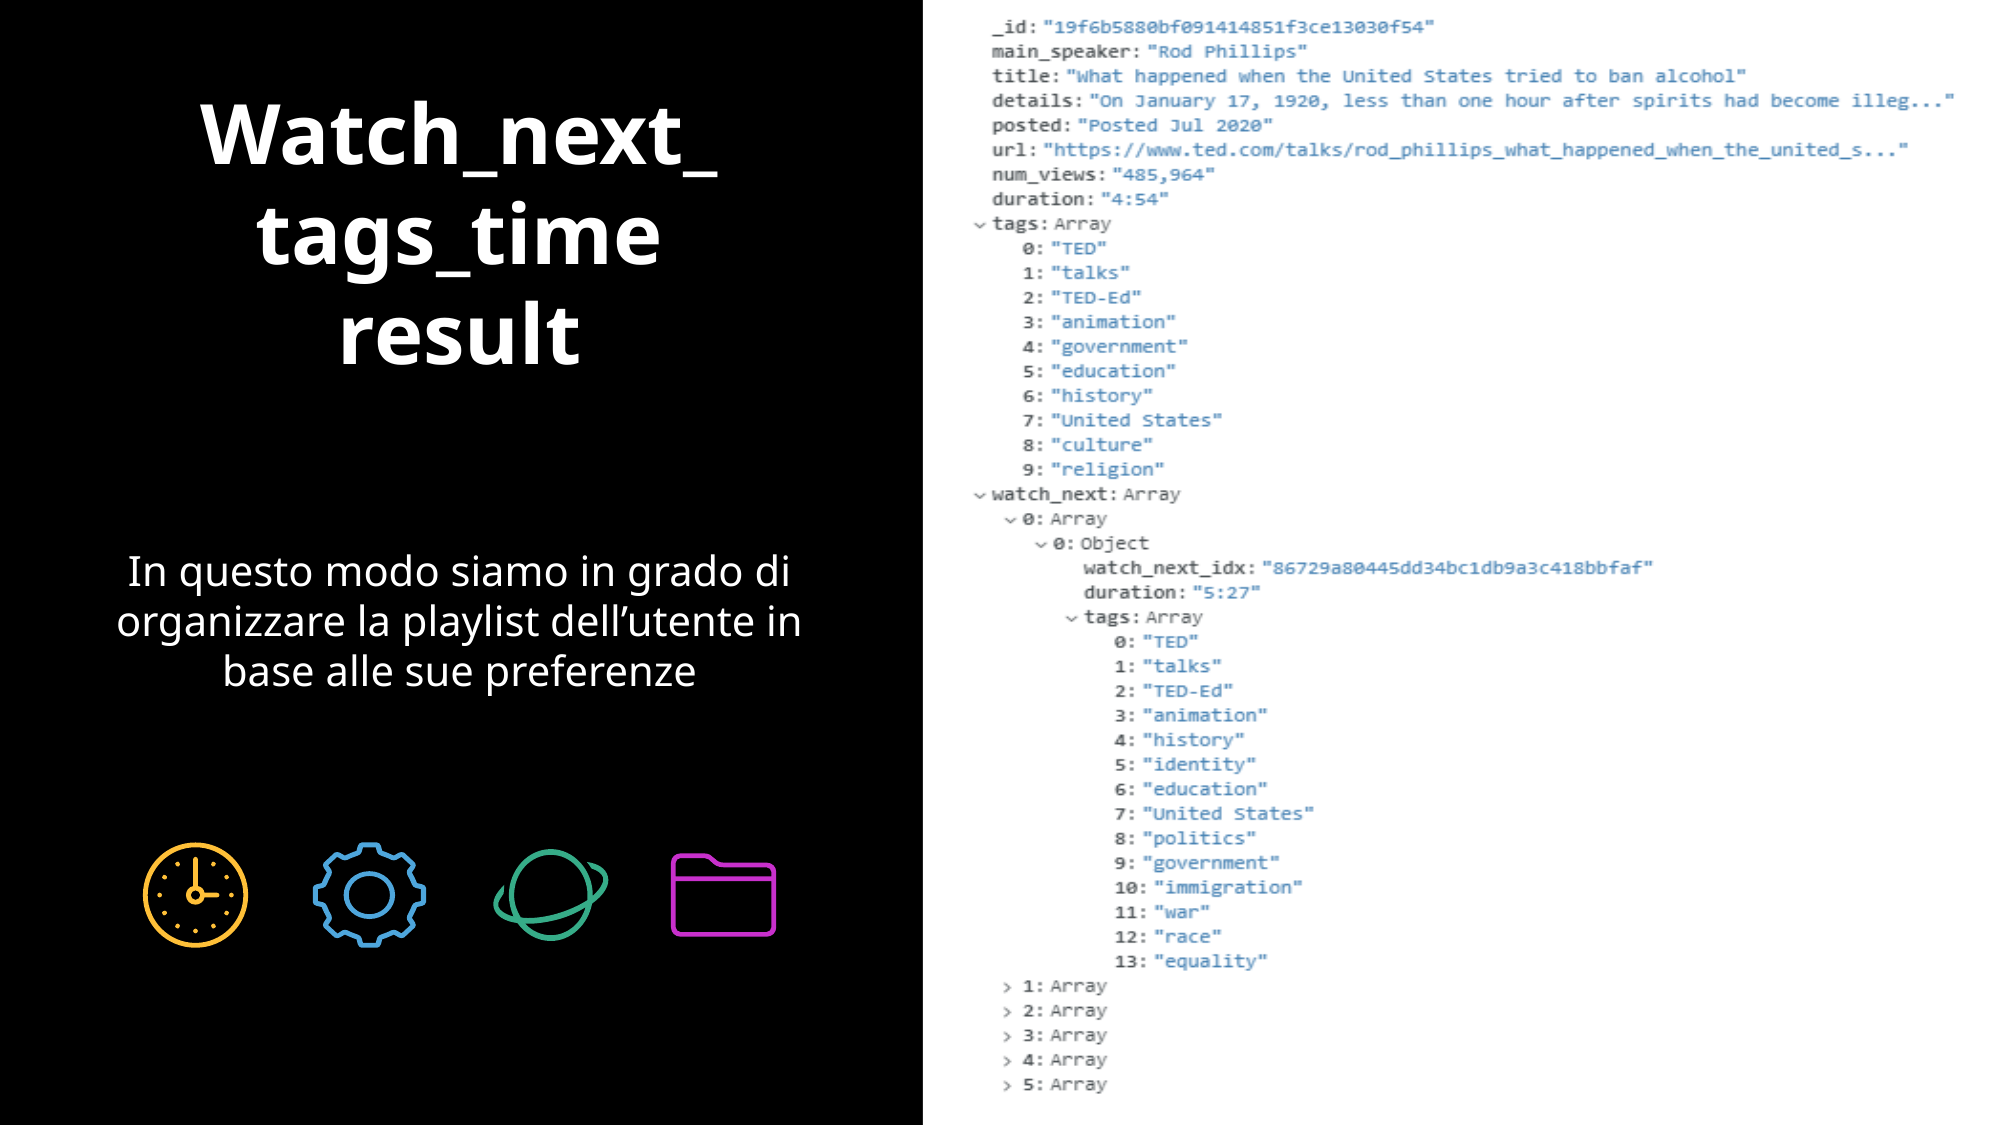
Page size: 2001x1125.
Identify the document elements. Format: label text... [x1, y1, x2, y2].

text_box [142, 842, 249, 948]
text_box [312, 842, 427, 948]
text_box [493, 849, 609, 941]
text_box In questo modo siamo in grado di organizzare la playlist dell’utente in base alle sue preferenze [93, 530, 826, 711]
picture [922, 0, 2000, 1125]
text_box [670, 853, 777, 937]
text_box Watch_next_tags_time result [172, 66, 747, 397]
